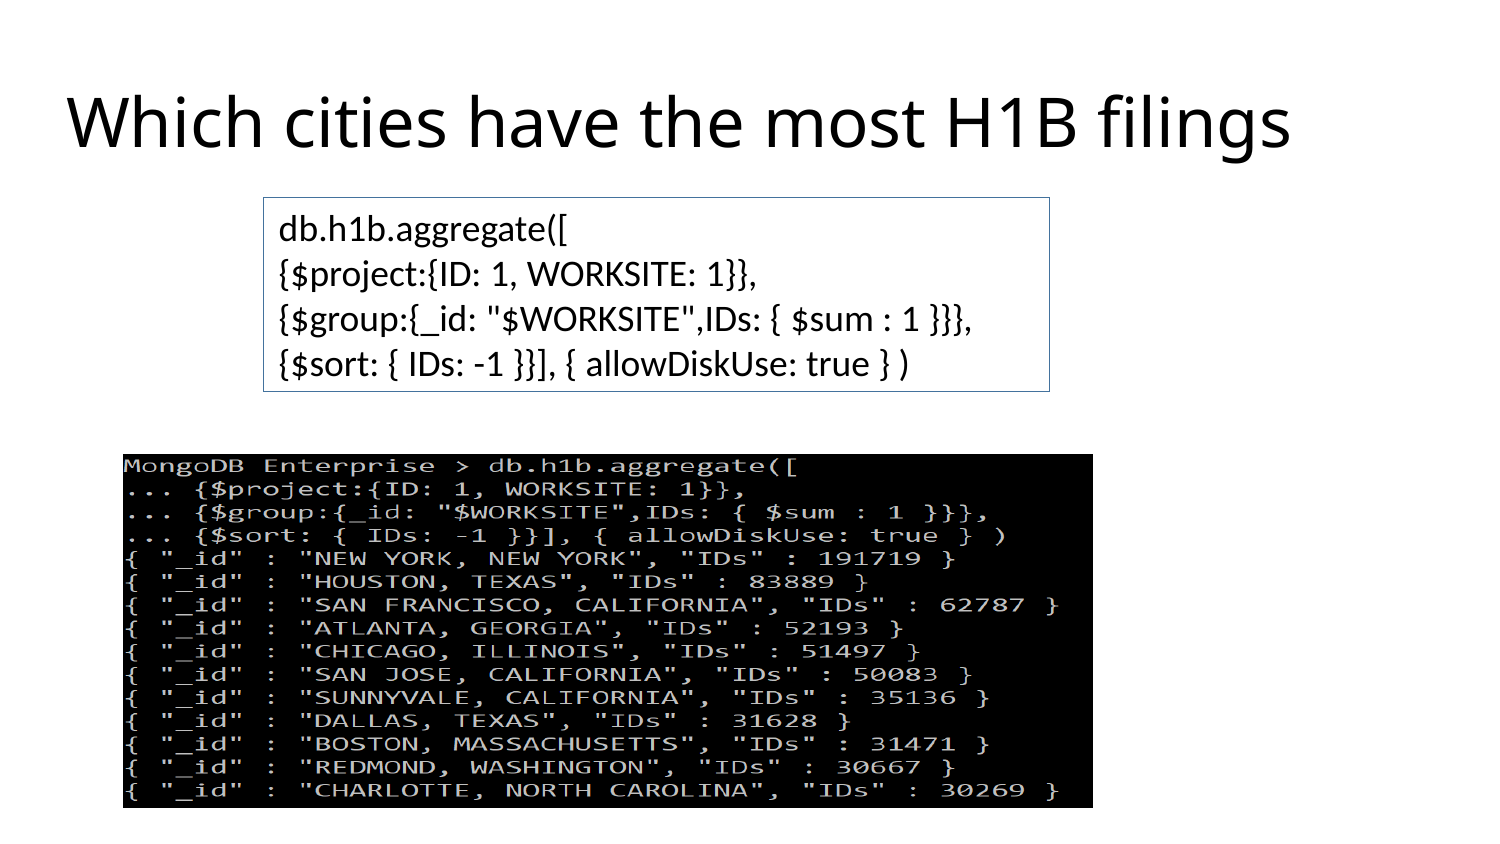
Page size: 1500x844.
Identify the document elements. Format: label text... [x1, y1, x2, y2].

title Which cities have the most H1B filings [51, 72, 1449, 189]
text_box db.h1b.aggregate([ {$project:{ID: 1, WORKSITE: 1}}, {$group:{_id: "$WORKSITE",IDs: { $sum : 1 }}}, {$sort: { IDs: -1 }}], { allowDiskUse: true } ) [263, 197, 1050, 392]
picture [123, 454, 1093, 808]
